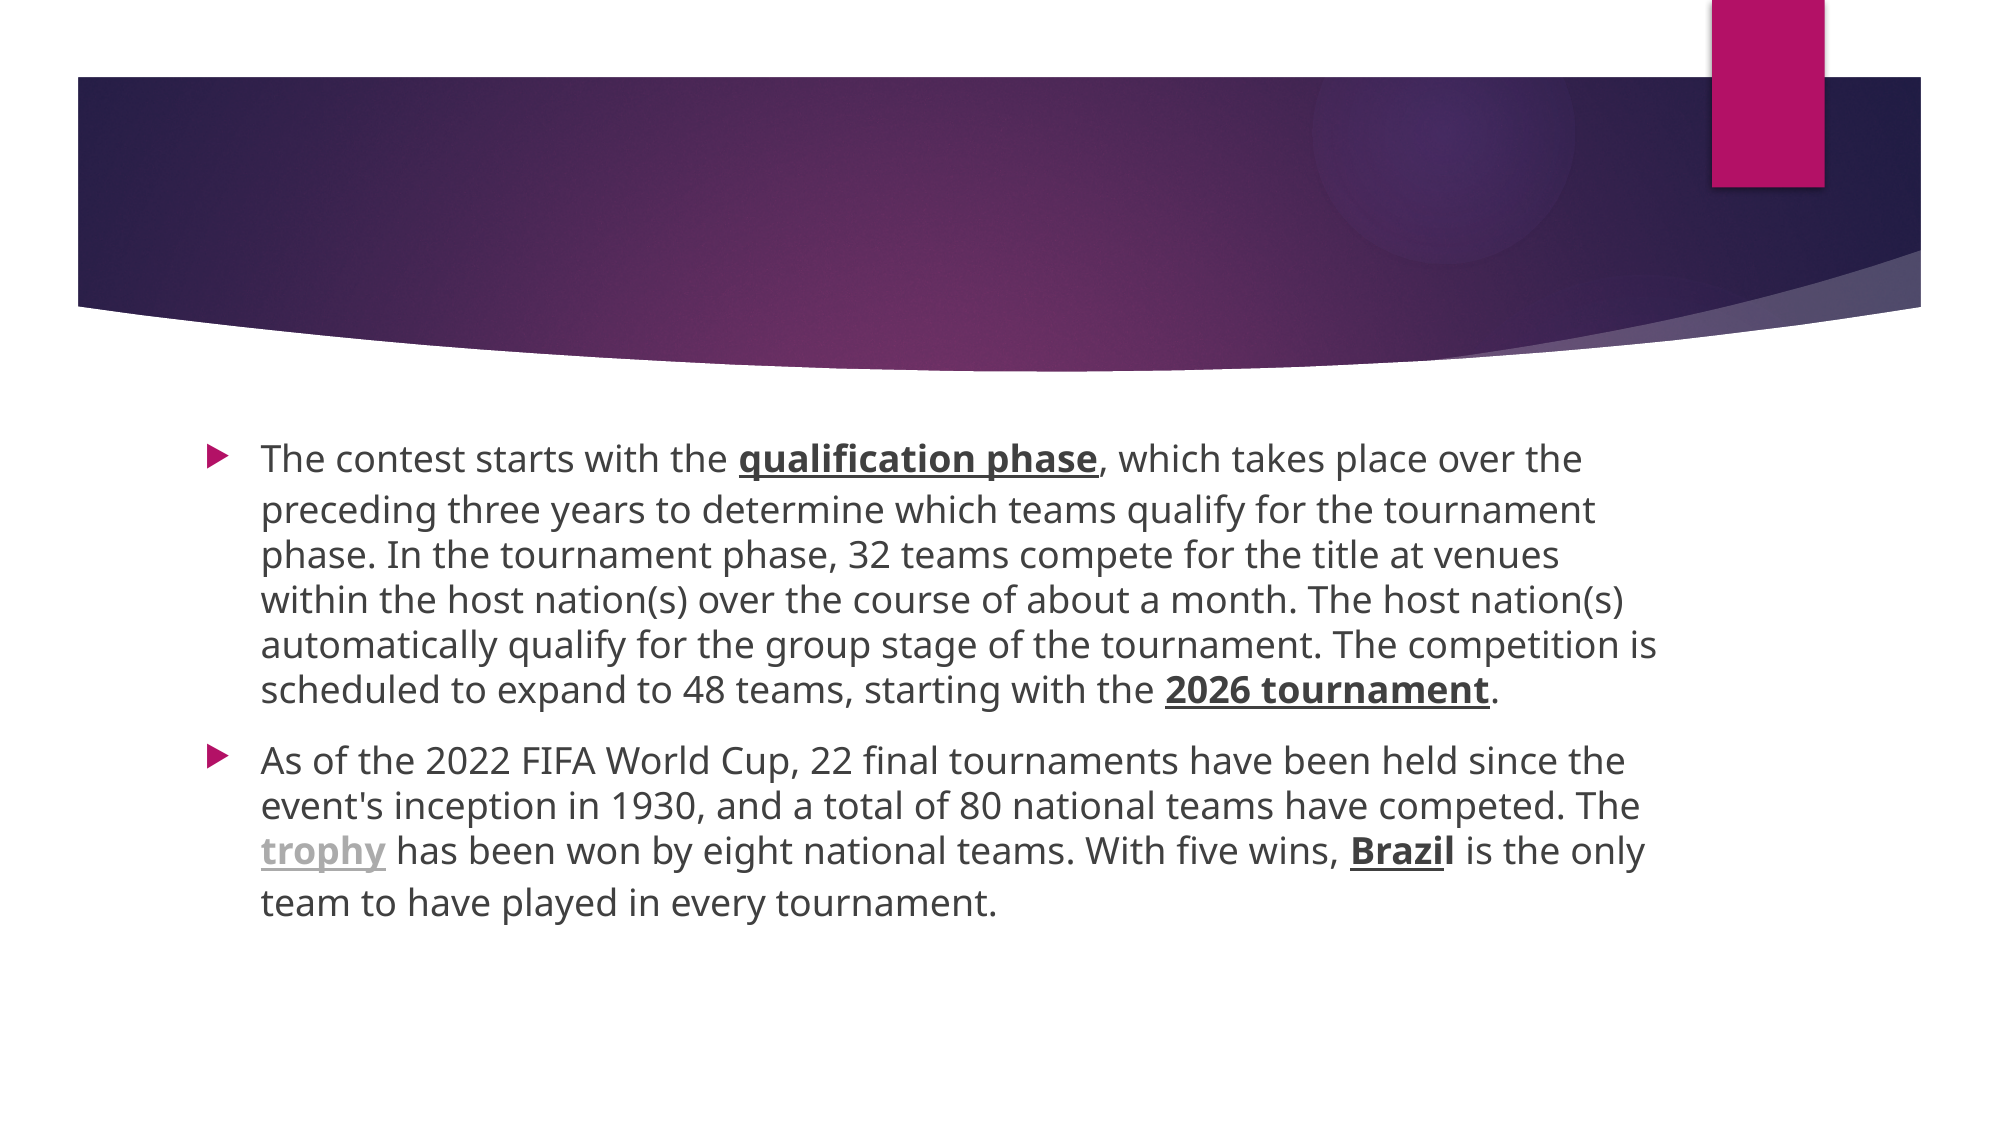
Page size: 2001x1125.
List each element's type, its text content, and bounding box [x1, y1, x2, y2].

list The contest starts with the qualification phase, which takes place over the preceding three years to determine which teams qualify for the tournament phase. In the tournament phase, 32 teams compete for the title at venues within the host nation(s) over the course of about a month. The host nation(s) automatically qualify for the group stage of the tournament. The competition is scheduled to expand to 48 teams, starting with the 2026 tournament. As of the 2022 FIFA World Cup, 22 final tournaments have been held since the event's inception in 1930, and a total of 80 national teams have competed. The trophy has been won by eight national teams. With five wins, Brazil is the only team to have played in every tournament. [189, 427, 1684, 988]
